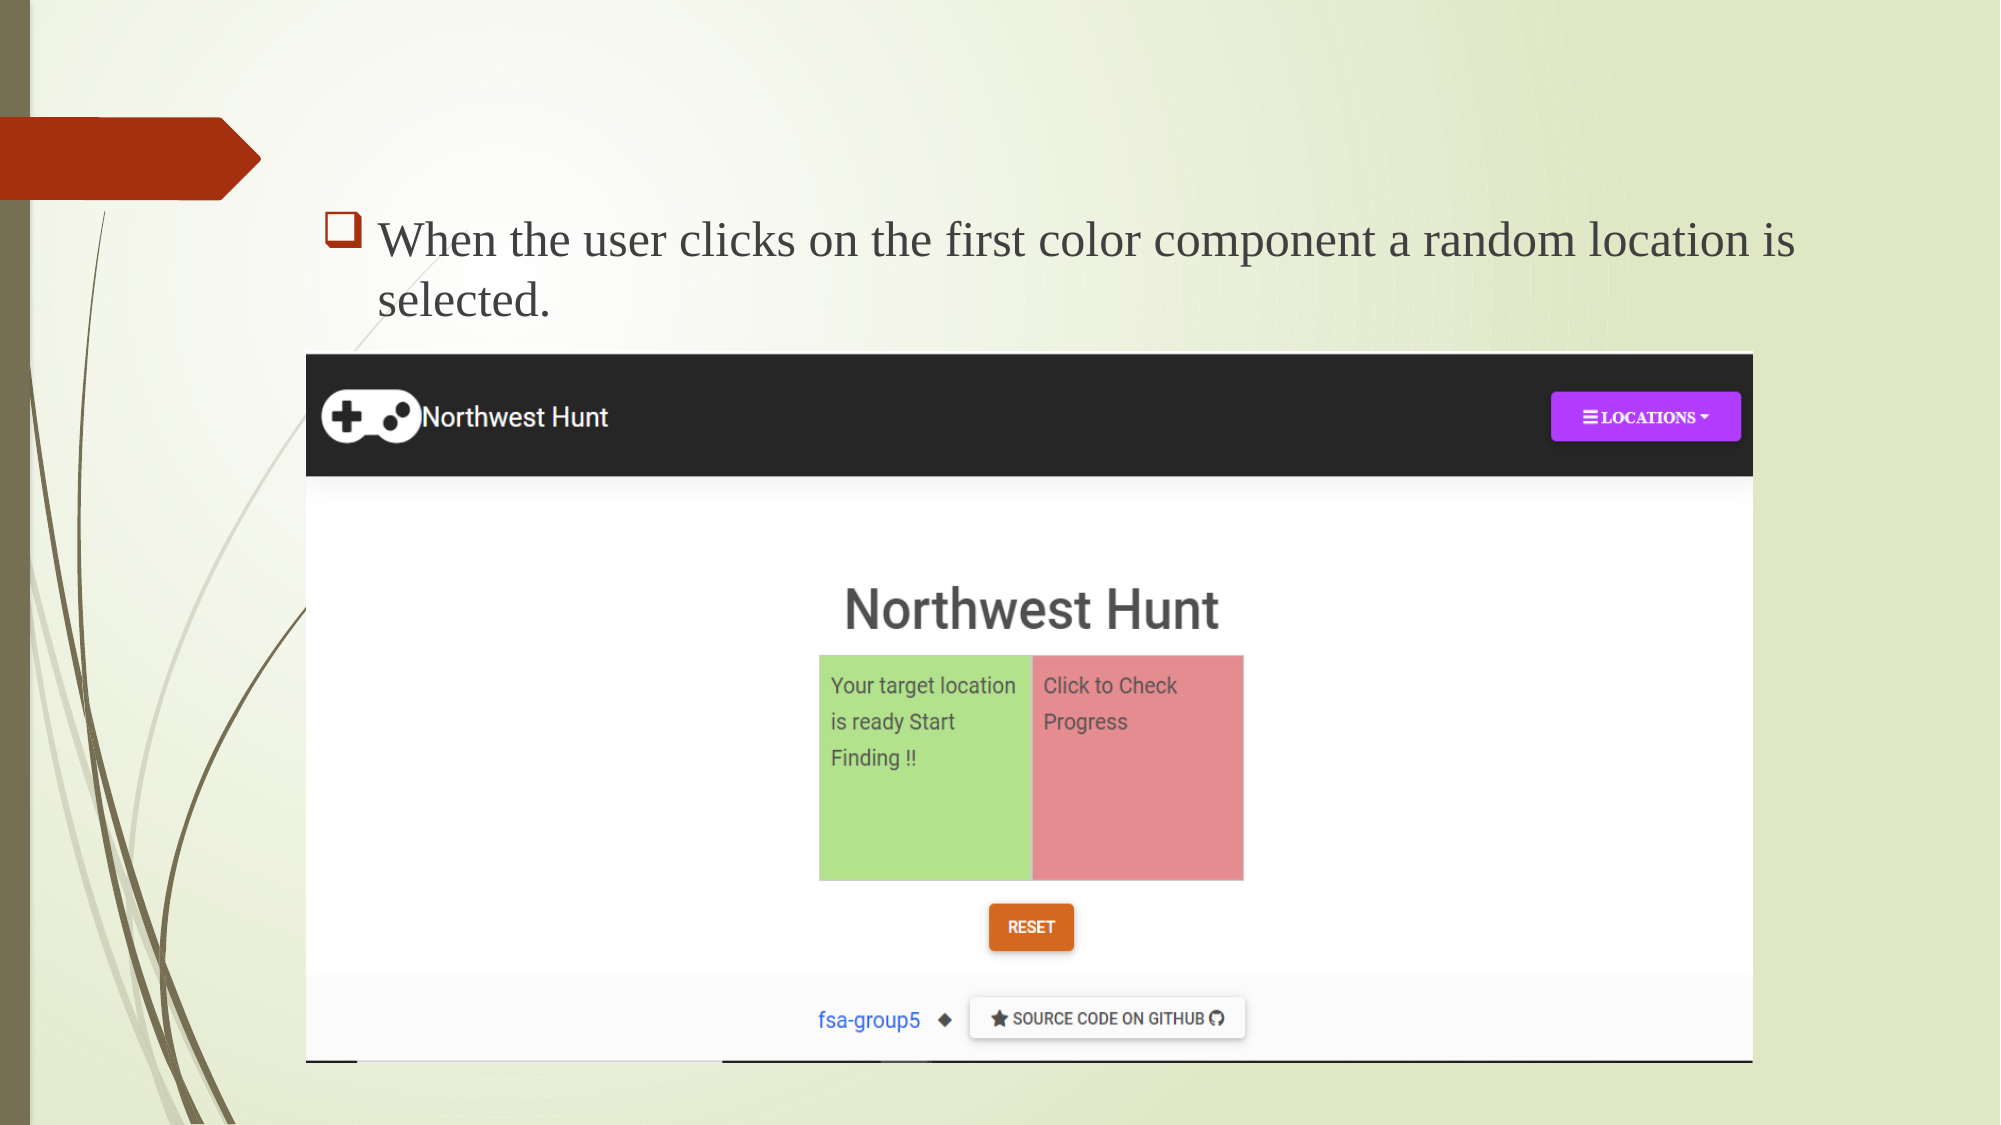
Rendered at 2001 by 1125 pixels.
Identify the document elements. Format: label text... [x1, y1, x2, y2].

list When the user clicks on the first color component a random location is selected. [306, 117, 1910, 1044]
picture [306, 351, 1754, 1063]
